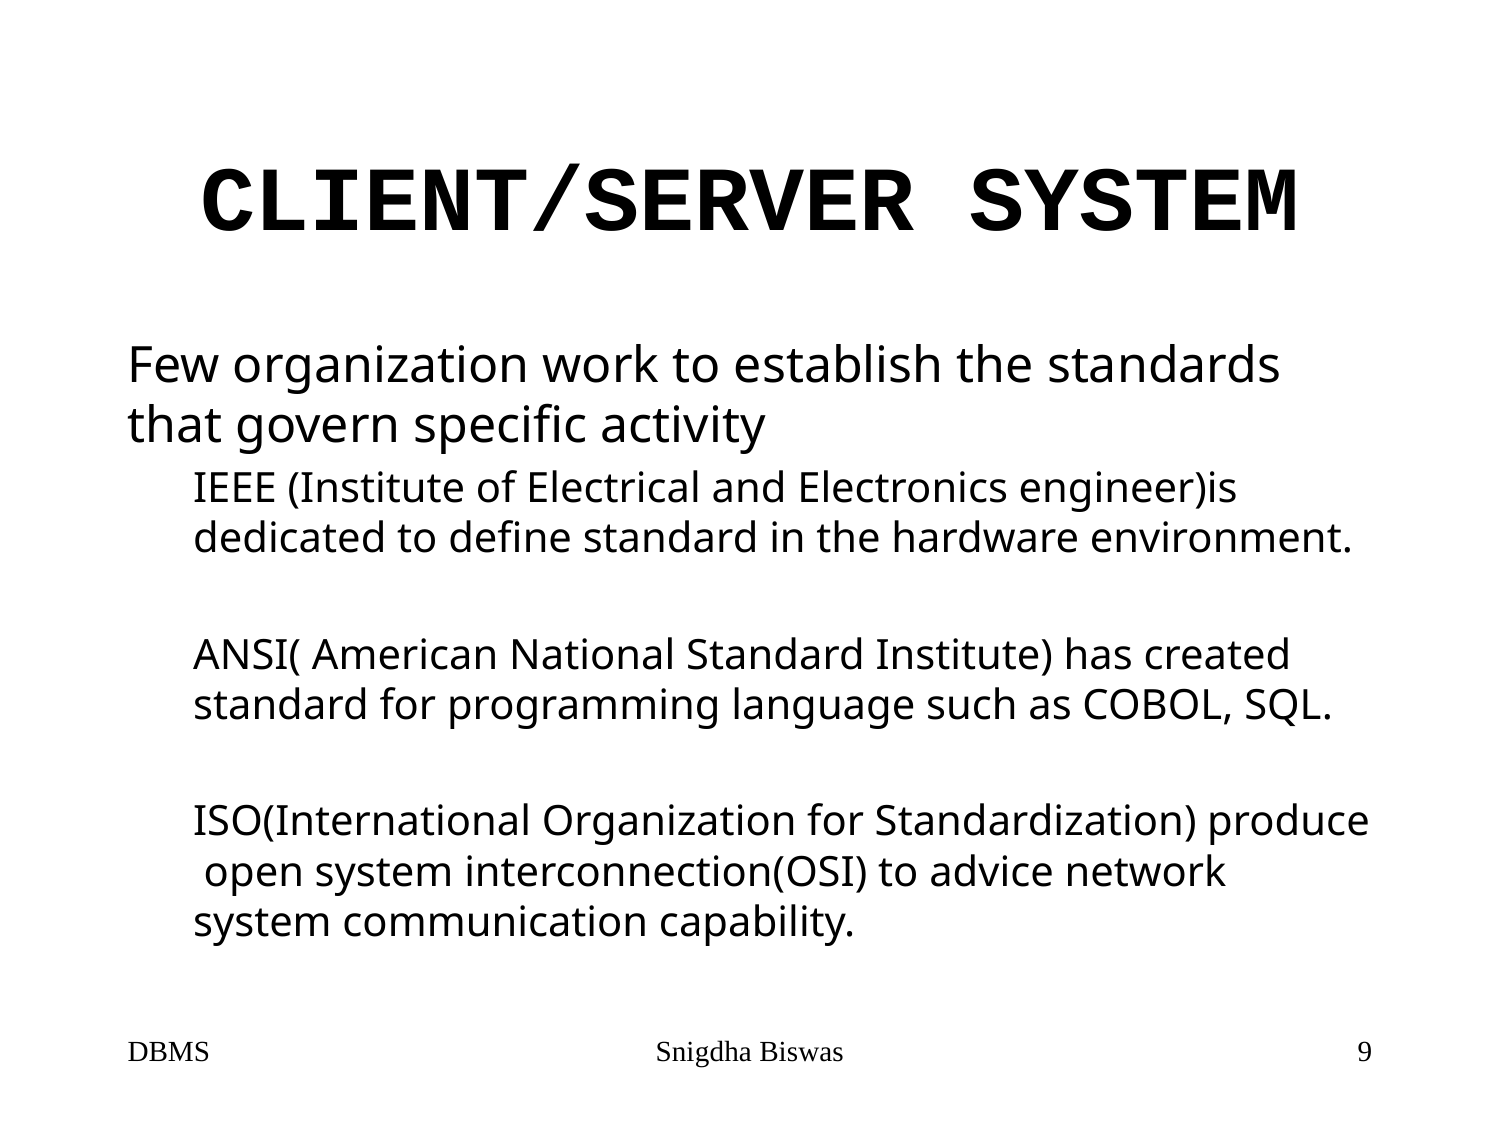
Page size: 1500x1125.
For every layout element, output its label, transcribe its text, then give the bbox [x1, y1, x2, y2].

slide_number 9 [1074, 1024, 1388, 1101]
footer Snigdha Biswas [512, 1024, 988, 1101]
slide_number DBMS [112, 1024, 426, 1101]
title CLIENT/SERVER SYSTEM [112, 99, 1388, 288]
list Few organization work to establish the standards that govern specific activity IEEE (Institute of Electrical and Electronics engineer)is dedicated to define standard in the hardware environment. ANSI( American National Standard Institute) has created standard for programming language such as COBOL, SQL. ISO(International Organization for Standardization) produce open system interconnection(OSI) to advice network system communication capability. [112, 324, 1388, 1001]
